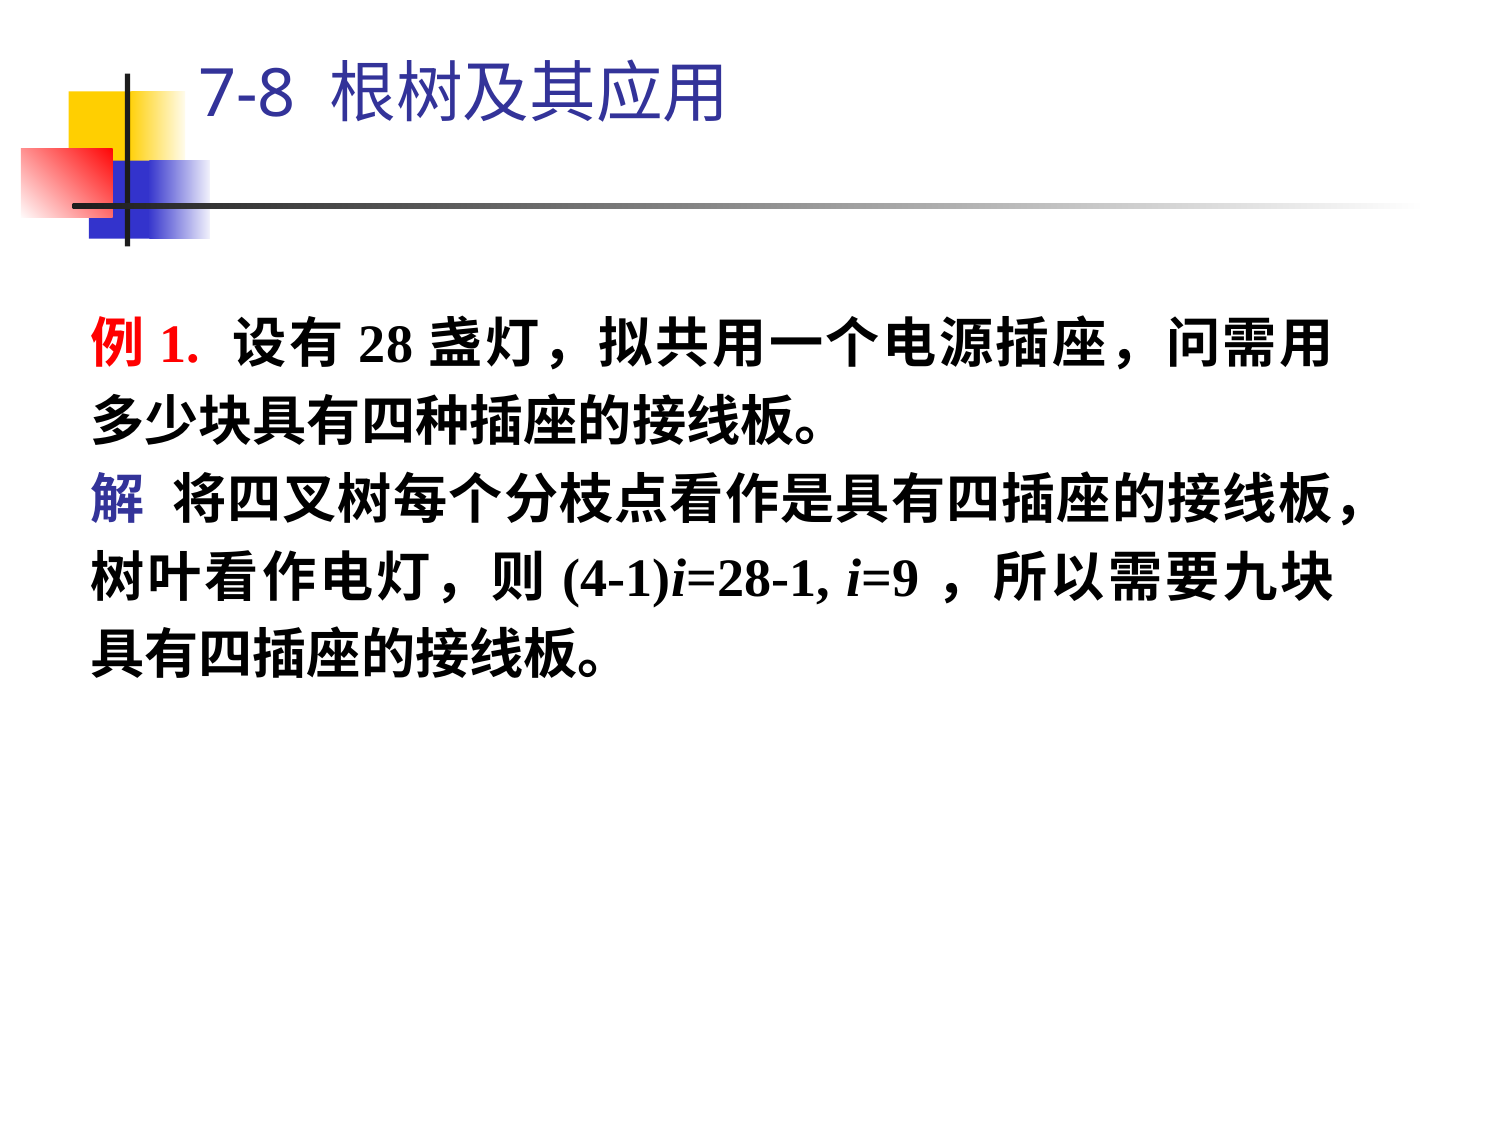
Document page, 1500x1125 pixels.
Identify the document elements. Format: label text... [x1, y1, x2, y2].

list 例1. 设有28盏灯，拟共用一个电源插座，问需用多少块具有四种插座的接线板。 解 将四叉树每个分枝点看作是具有四插座的接线板，树叶看作电灯，则(4-1)i=28-1, i=9，所以需要九块具有四插座的接线板。 [74, 287, 1351, 963]
title 7-8 根树及其应用 [182, 55, 1259, 138]
